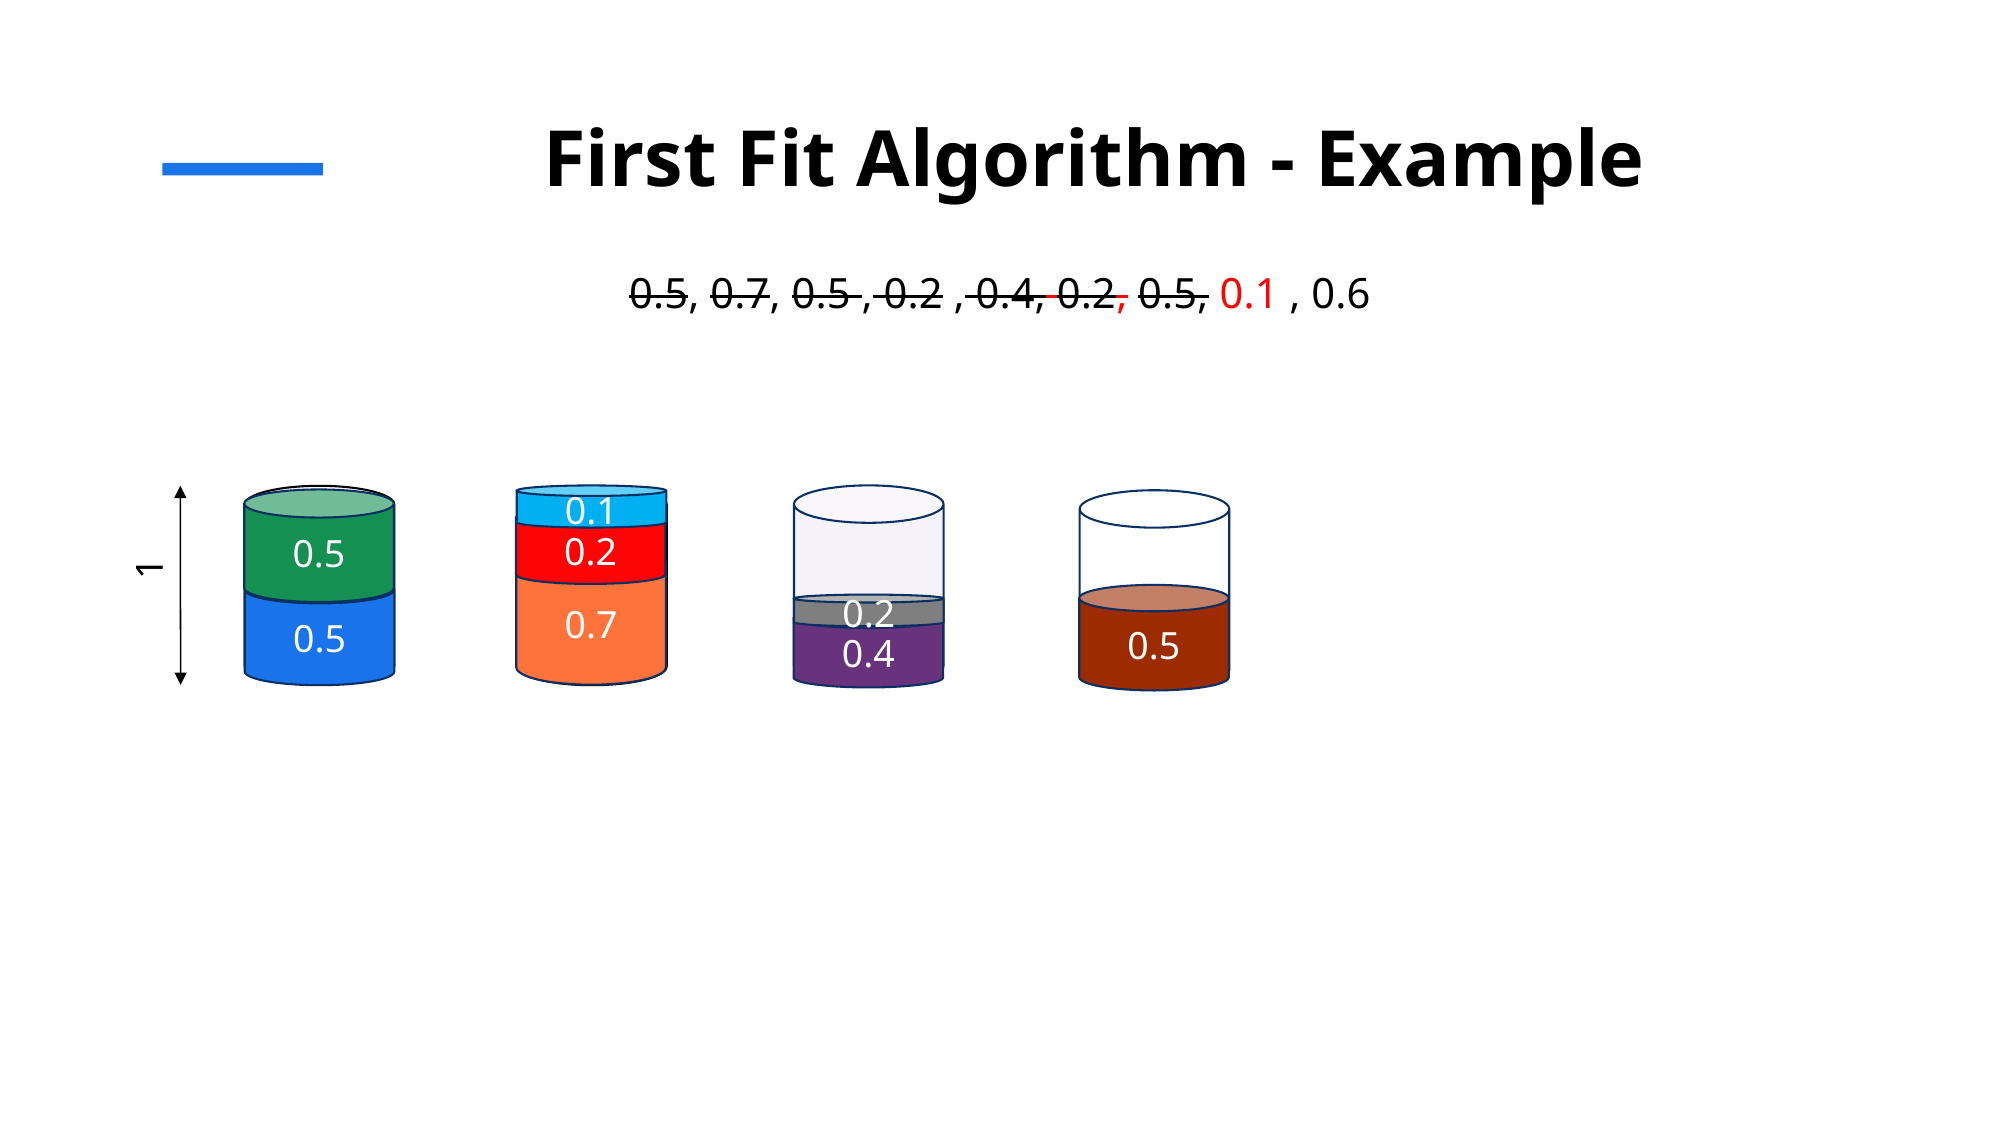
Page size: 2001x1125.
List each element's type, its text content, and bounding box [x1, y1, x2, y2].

text_box 1 [118, 419, 178, 595]
title First Fit Algorithm - Example [528, 101, 2000, 211]
text_box 0.1 [516, 485, 667, 528]
text_box [174, 485, 187, 685]
text_box 0.2 [793, 594, 944, 627]
list 0.5, 0.7, 0.5 , 0.2 , 0.4, 0.2, 0.5, 0.1 , 0.6 [150, 249, 1850, 354]
text_box [793, 485, 944, 598]
text_box 0.7 [516, 576, 666, 685]
text_box [1079, 490, 1230, 672]
text_box 0.4 [793, 623, 944, 688]
text_box 0.2 [515, 517, 666, 584]
text_box 0.5 [244, 489, 394, 603]
text_box 0.5 [1079, 584, 1229, 691]
text_box 0.5 [244, 589, 395, 686]
